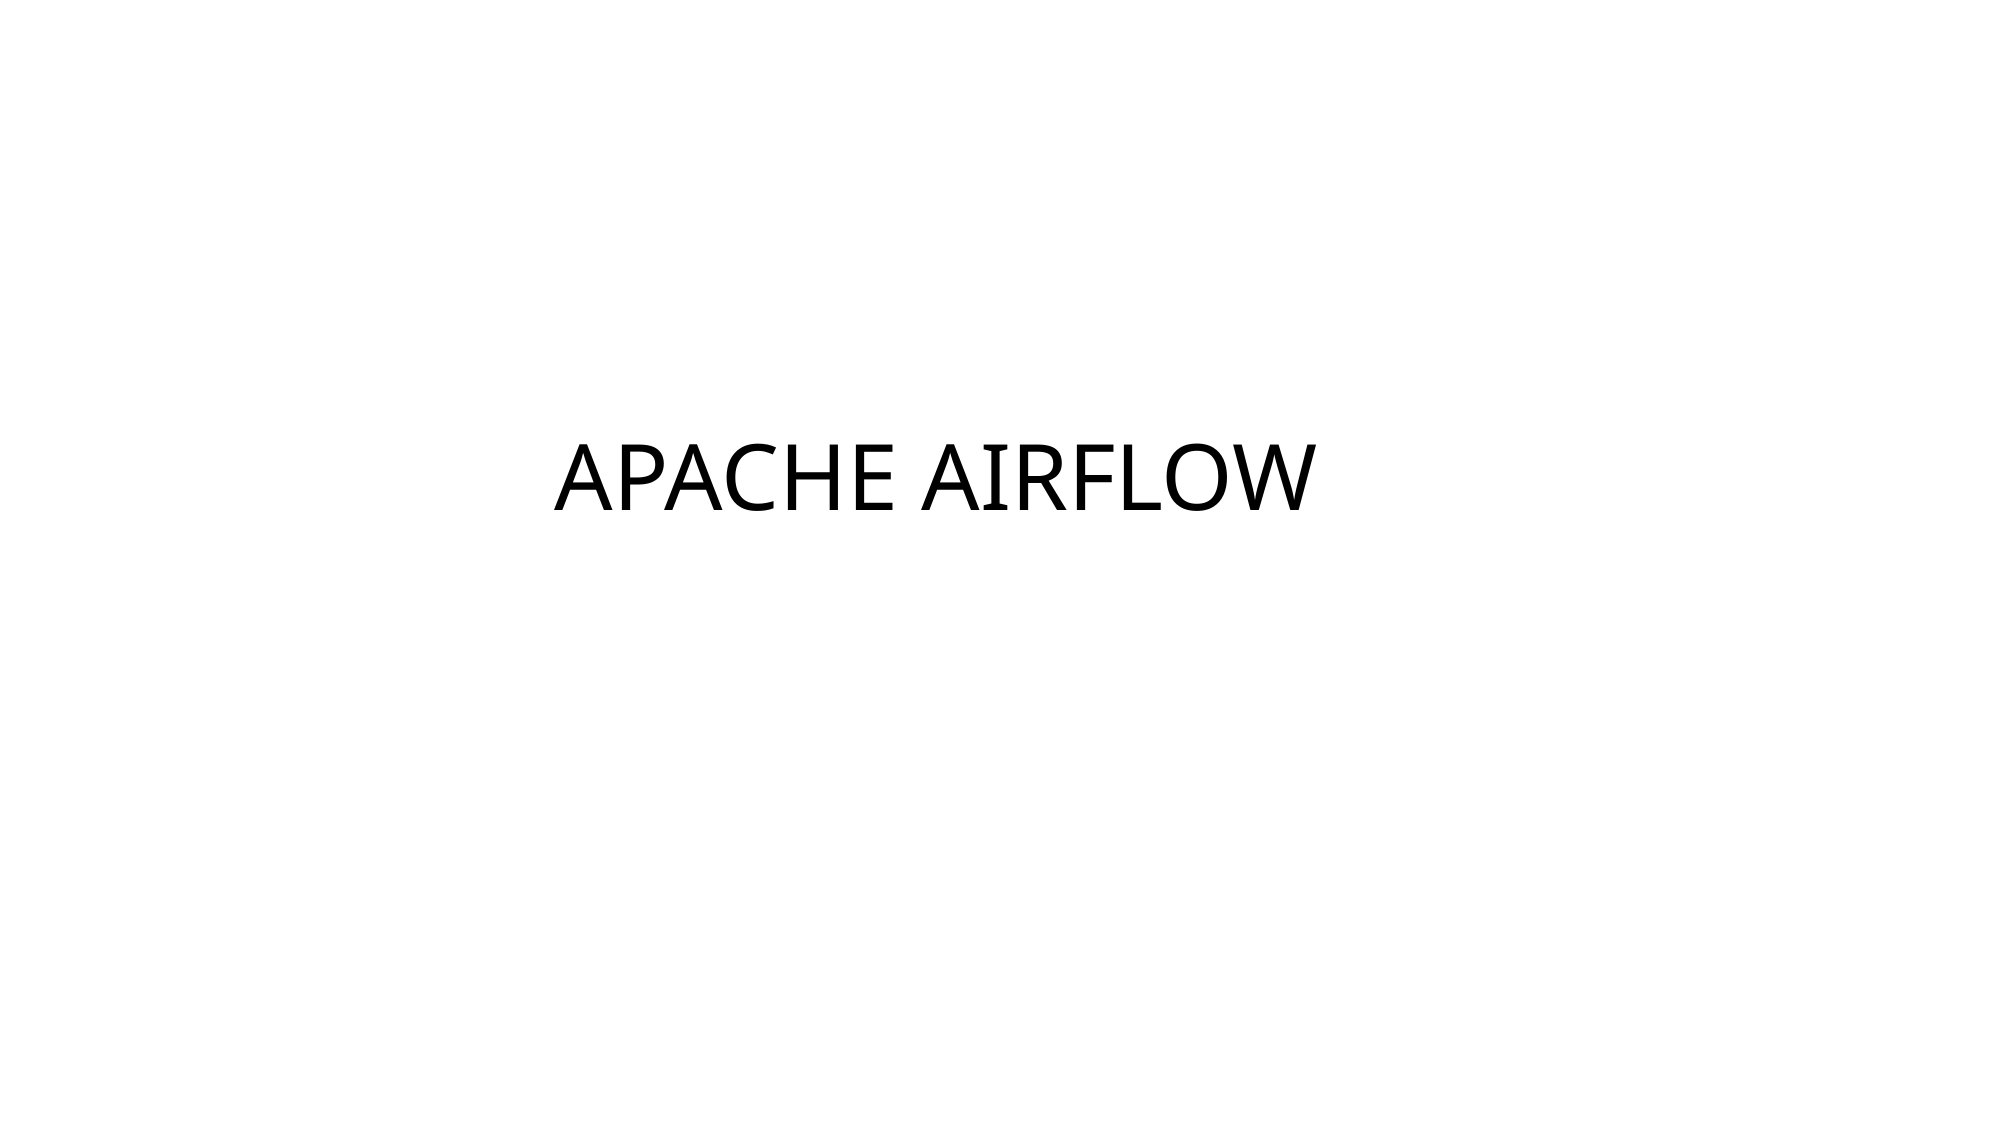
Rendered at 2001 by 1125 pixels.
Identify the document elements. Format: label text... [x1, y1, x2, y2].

title APACHE AIRFLOW [539, 371, 2000, 590]
